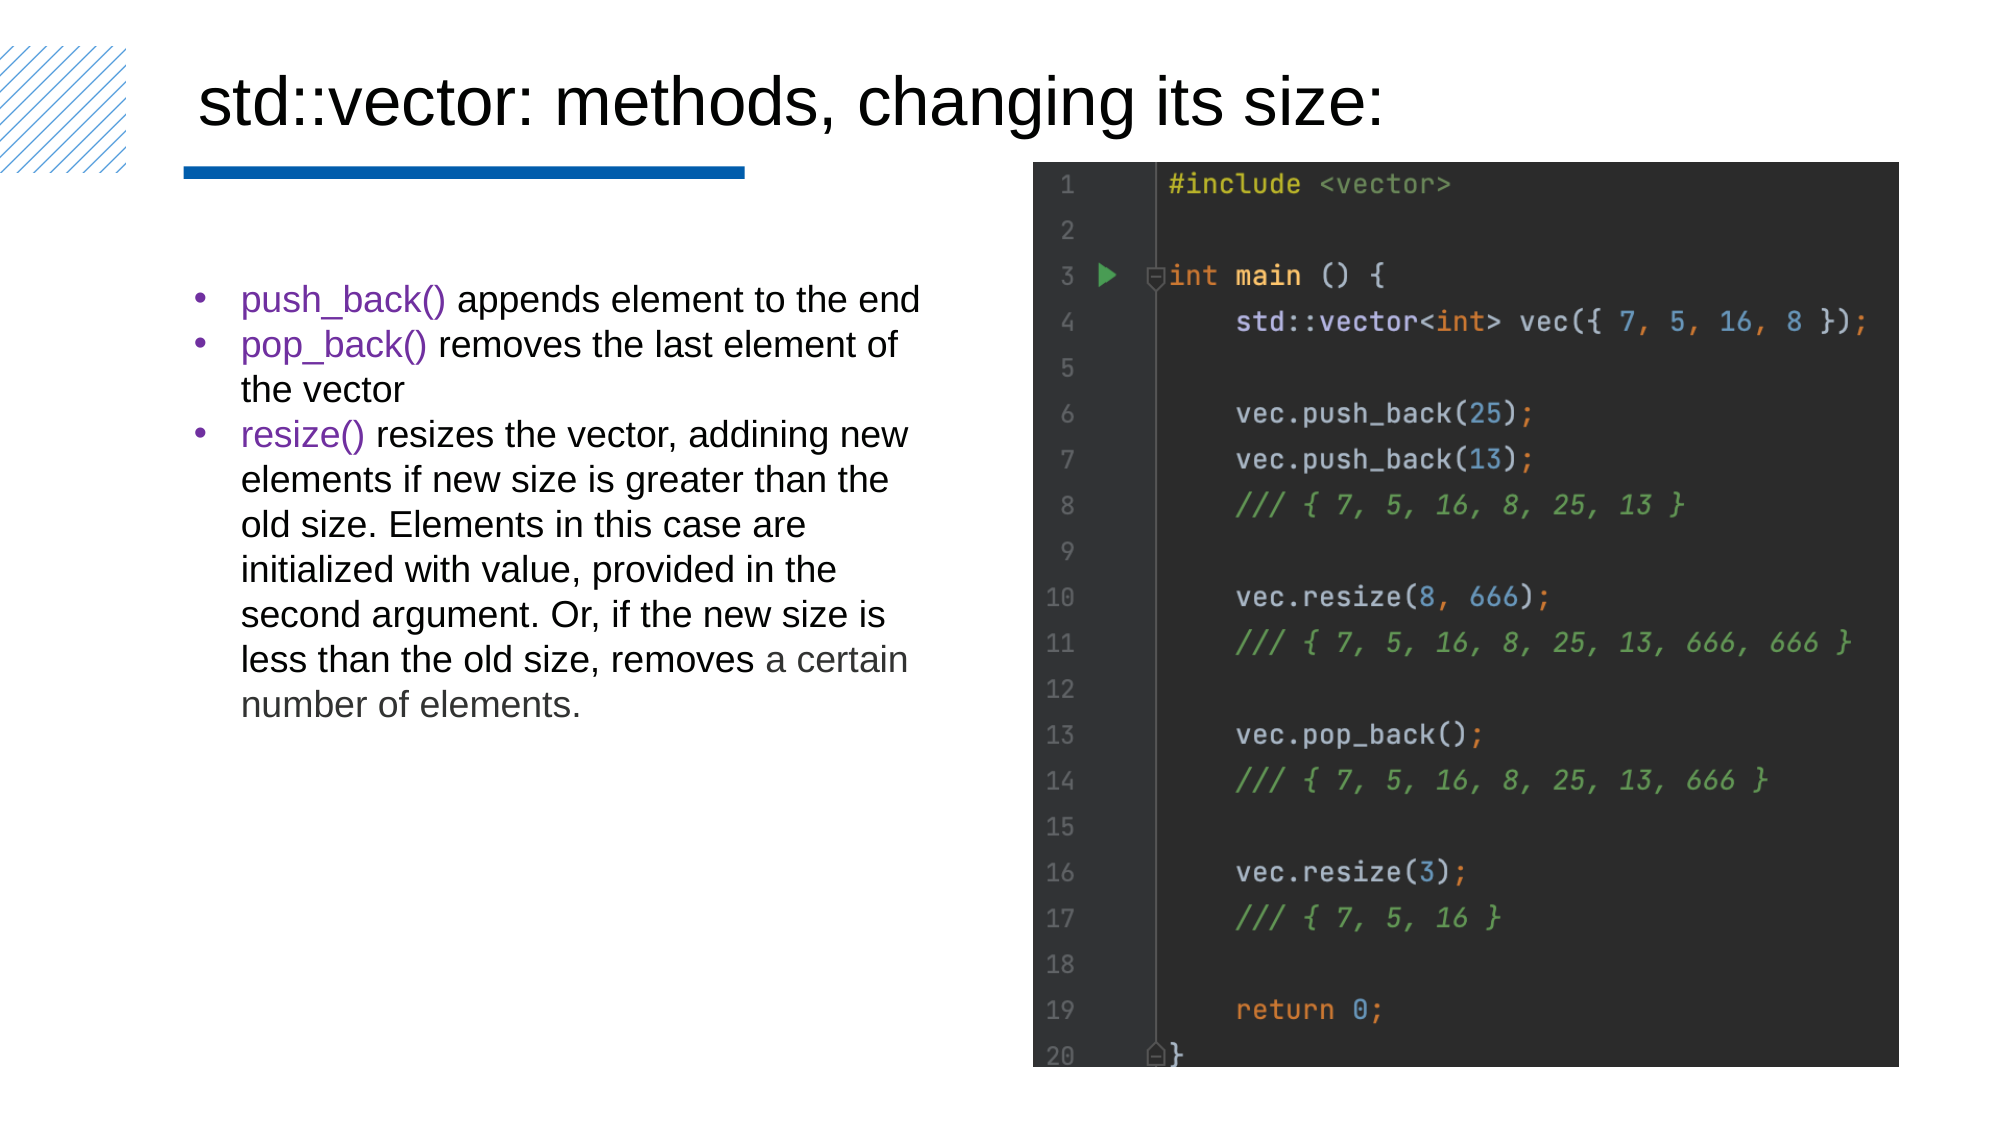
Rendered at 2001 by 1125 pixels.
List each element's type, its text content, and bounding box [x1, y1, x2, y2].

text_box push_back() appends element to the end pop_back() removes the last element of the vector resize() resizes the vector, addining new elements if new size is greater than the old size. Elements in this case are initialized with value, provided in the second argument. Or, if the new size is less than the old size, removes a certain number of elements. [186, 267, 941, 733]
picture [1033, 162, 1899, 1067]
list std::vector: methods, changing its size: [183, 58, 1780, 149]
picture [0, 46, 126, 173]
